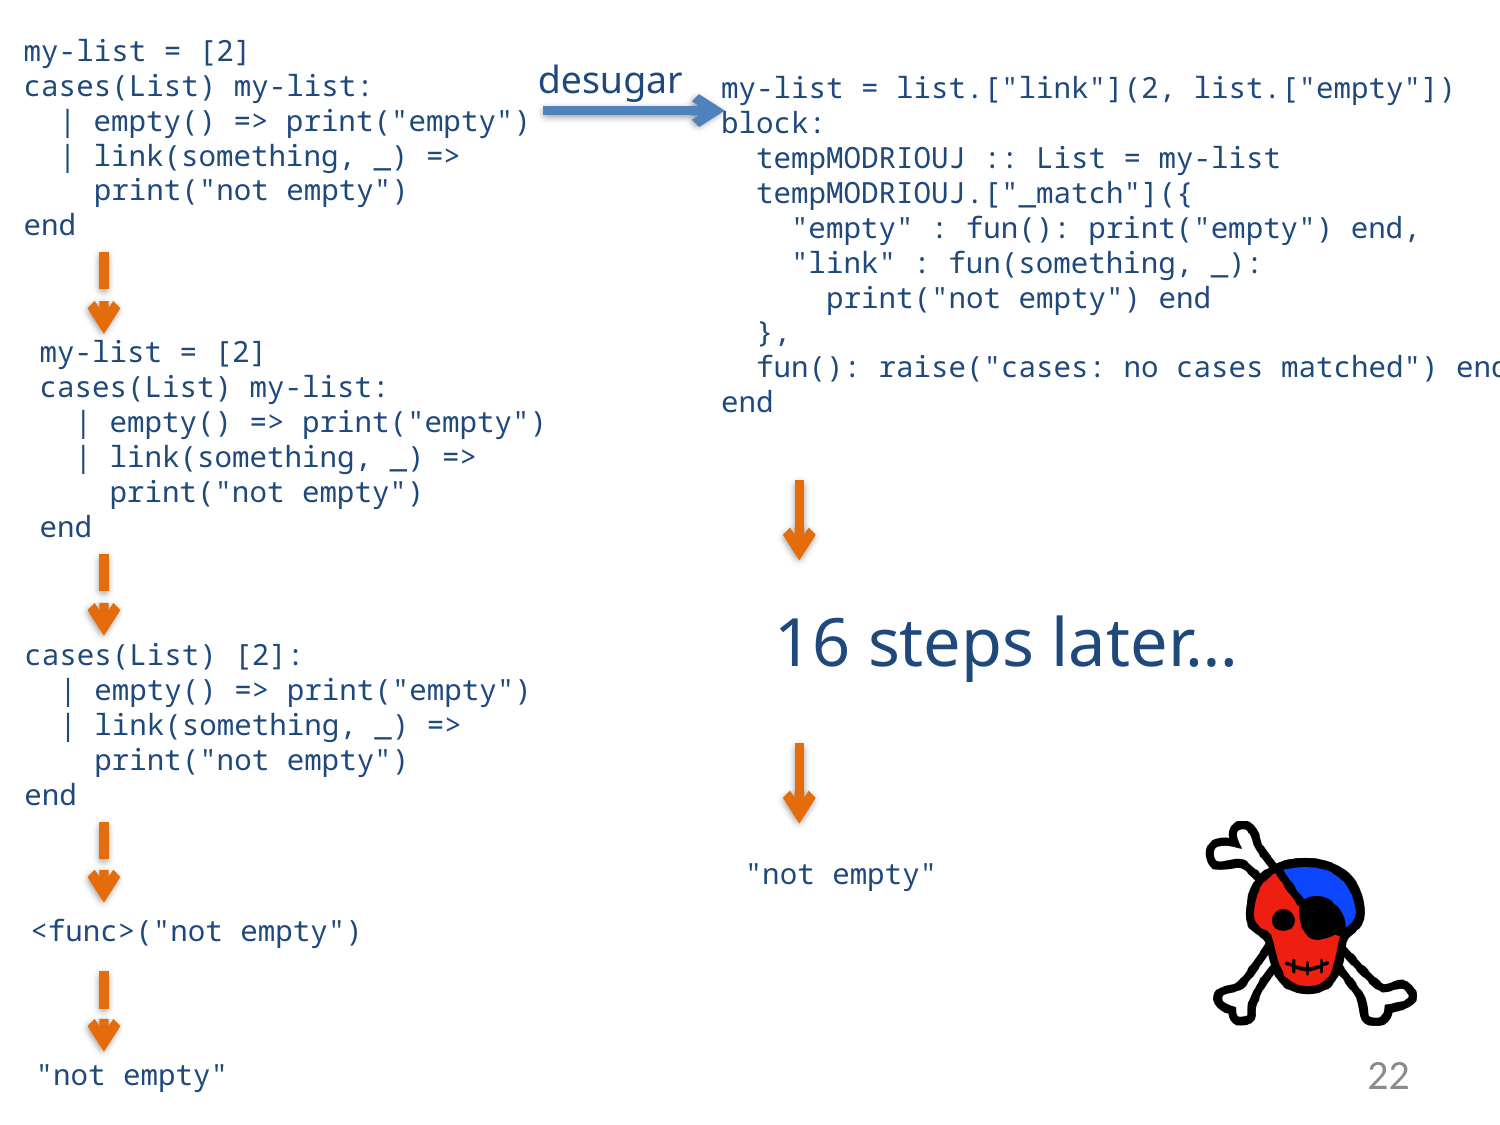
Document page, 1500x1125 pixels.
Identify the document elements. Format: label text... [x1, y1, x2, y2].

text_box <func>("not empty") [15, 905, 378, 955]
text_box "not empty" [730, 847, 953, 898]
picture [1199, 821, 1417, 1026]
text_box my-list = [2] cases(List) my-list: | empty() => print("empty") | link(something, _) => print("not empty") end [9, 24, 547, 249]
text_box my-list = [2] cases(List) my-list: | empty() => print("empty") | link(something, _) => print("not empty") end [24, 326, 562, 551]
slide_number 22 [1074, 1042, 1425, 1103]
text_box 16 steps later… [736, 592, 1276, 687]
text_box cases(List) [2]: | empty() => print("empty") | link(something, _) => print("not empty") end [9, 628, 547, 819]
text_box my-list = list.["link"](2, list.["empty"]) block: tempMODRIOUJ :: List = my-list tempMODRIOUJ.["_match"]({ "empty" : fun(): print("empty") end, "link" : fun(something, _): print("not empty") end }, fun(): raise("cases: no cases matched") end) end [706, 61, 1500, 427]
text_box "not empty" [20, 1048, 243, 1099]
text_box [519, 48, 725, 111]
